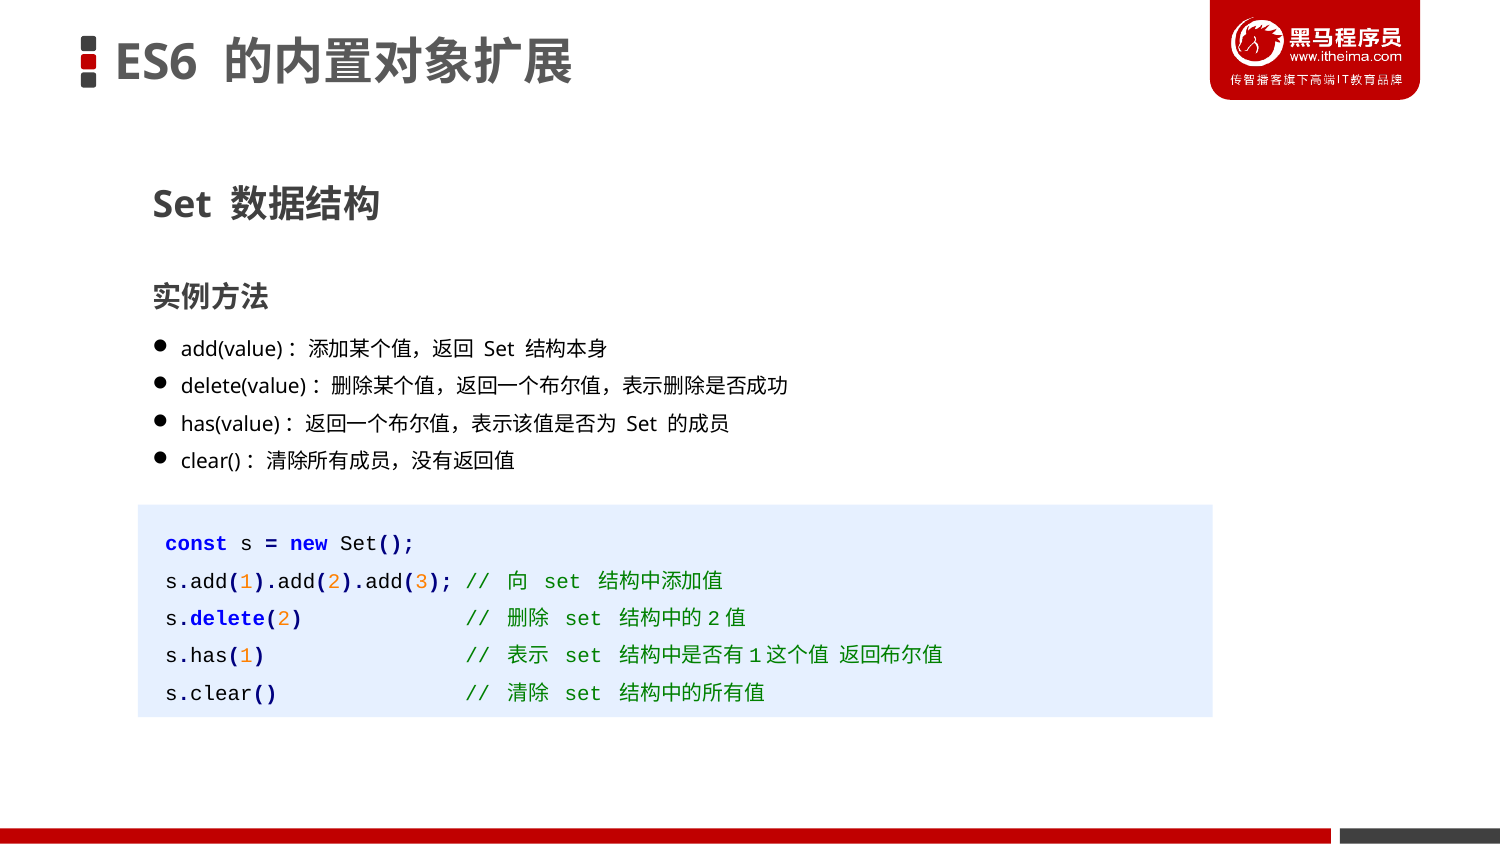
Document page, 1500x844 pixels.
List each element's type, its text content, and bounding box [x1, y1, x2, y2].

text_box ES6 的内置对象扩展 [103, 0, 987, 130]
text_box add(value)：添加某个值，返回 Set 结构本身 delete(value)：删除某个值，返回一个布尔值，表示删除是否成功 has(value)：返回一个布尔值，表示该值是否为 Set 的成员 clear()：清除所有成员，没有返回值 [138, 315, 1213, 481]
picture [1212, 8, 1420, 94]
text_box Set 数据结构 [138, 150, 1081, 234]
text_box 实例方法 [138, 253, 1081, 322]
text_box const s = new Set(); s.add(1).add(2).add(3); // 向 set 结构中添加值 s.delete(2) // 删除 set 结构中的2值 s.has(1) // 表示 set 结构中是否有1这个值 返回布尔值 s.clear() // 清除 set 结构中的所有值 [138, 504, 1213, 718]
